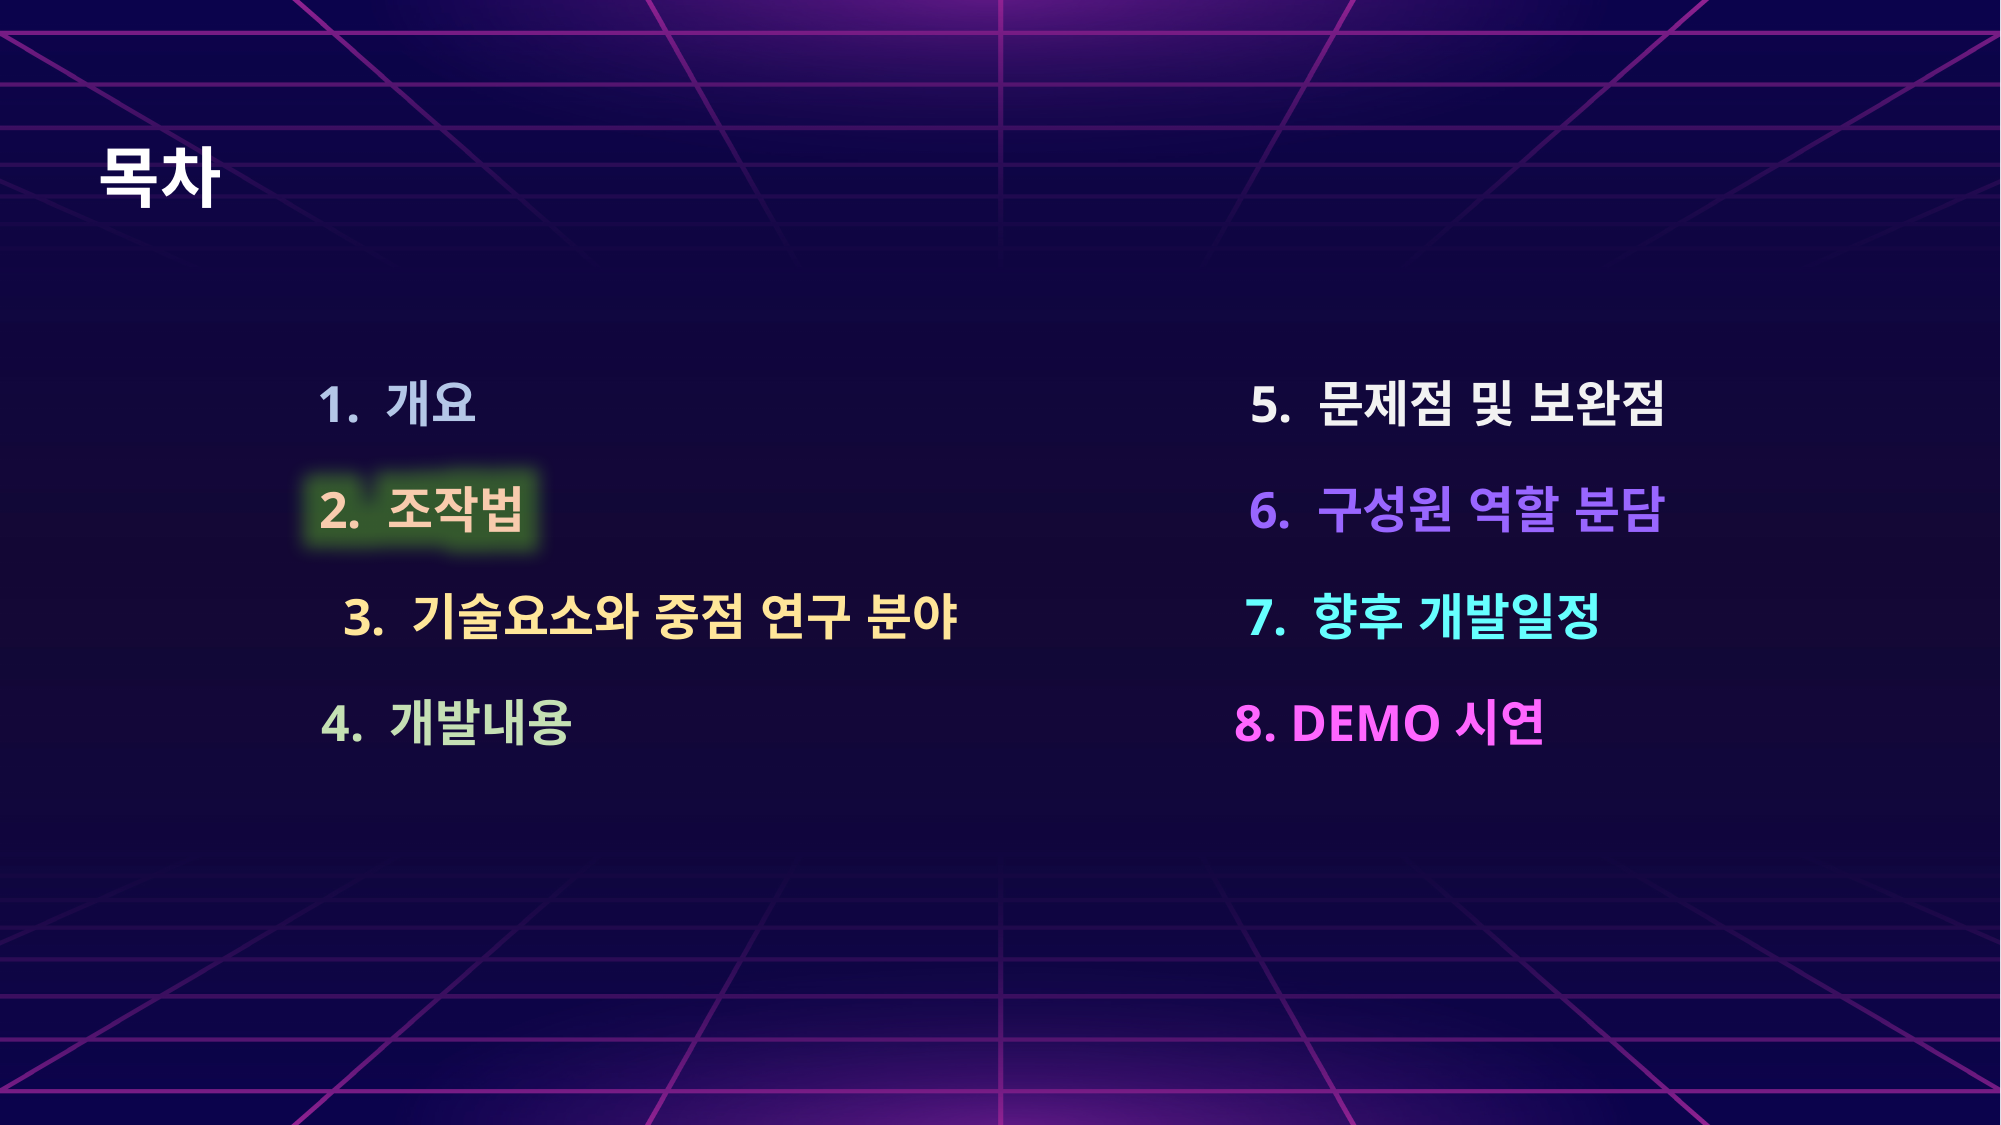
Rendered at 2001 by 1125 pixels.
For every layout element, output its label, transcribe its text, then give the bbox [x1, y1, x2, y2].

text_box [301, 365, 1700, 760]
picture [0, 0, 2001, 1125]
text_box 목차 [83, 128, 237, 224]
